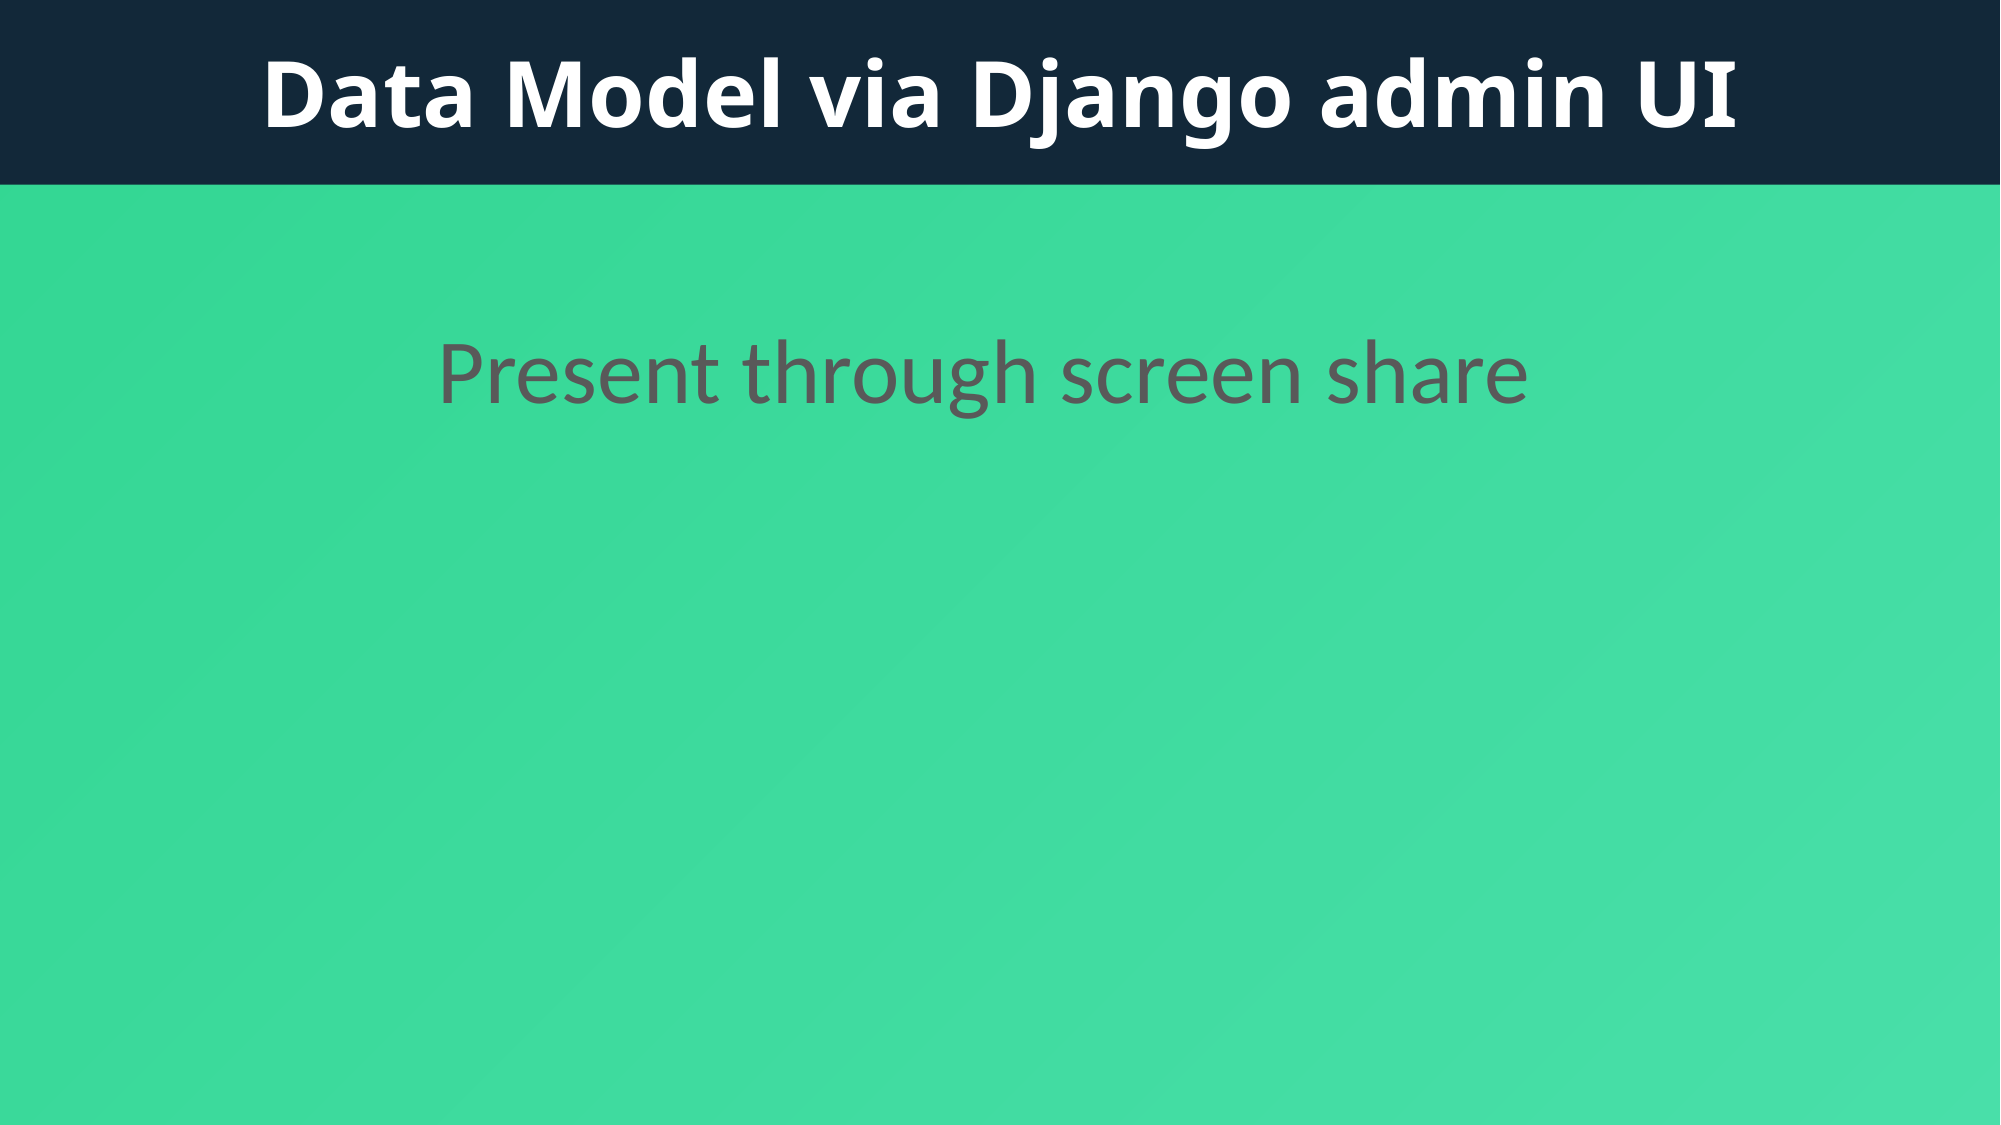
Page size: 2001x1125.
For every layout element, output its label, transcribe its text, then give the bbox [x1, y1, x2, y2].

title Data Model via Django admin UI [137, 35, 1863, 161]
text_box Present through screen share [422, 304, 1863, 430]
text_box [0, 0, 2000, 186]
